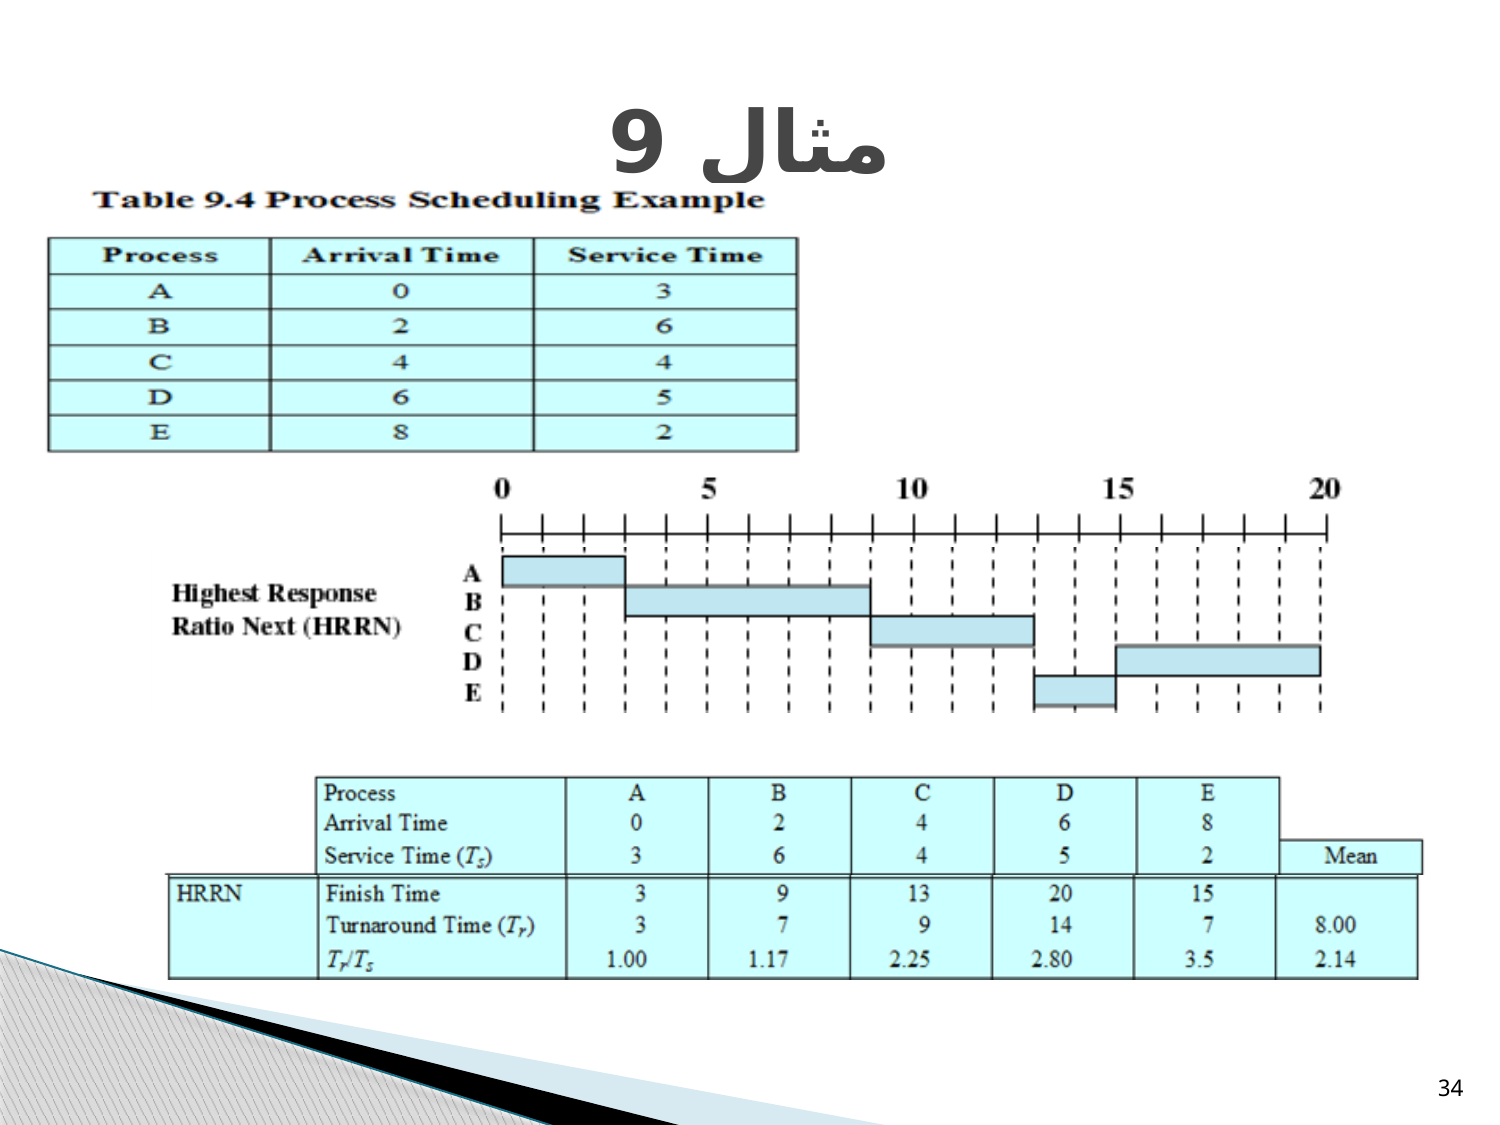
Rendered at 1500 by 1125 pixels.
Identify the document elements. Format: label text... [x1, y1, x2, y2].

title مثال 9 [75, 45, 1425, 233]
slide_number 34 [1418, 1051, 1479, 1112]
picture [0, 183, 1363, 713]
picture [162, 774, 1426, 980]
